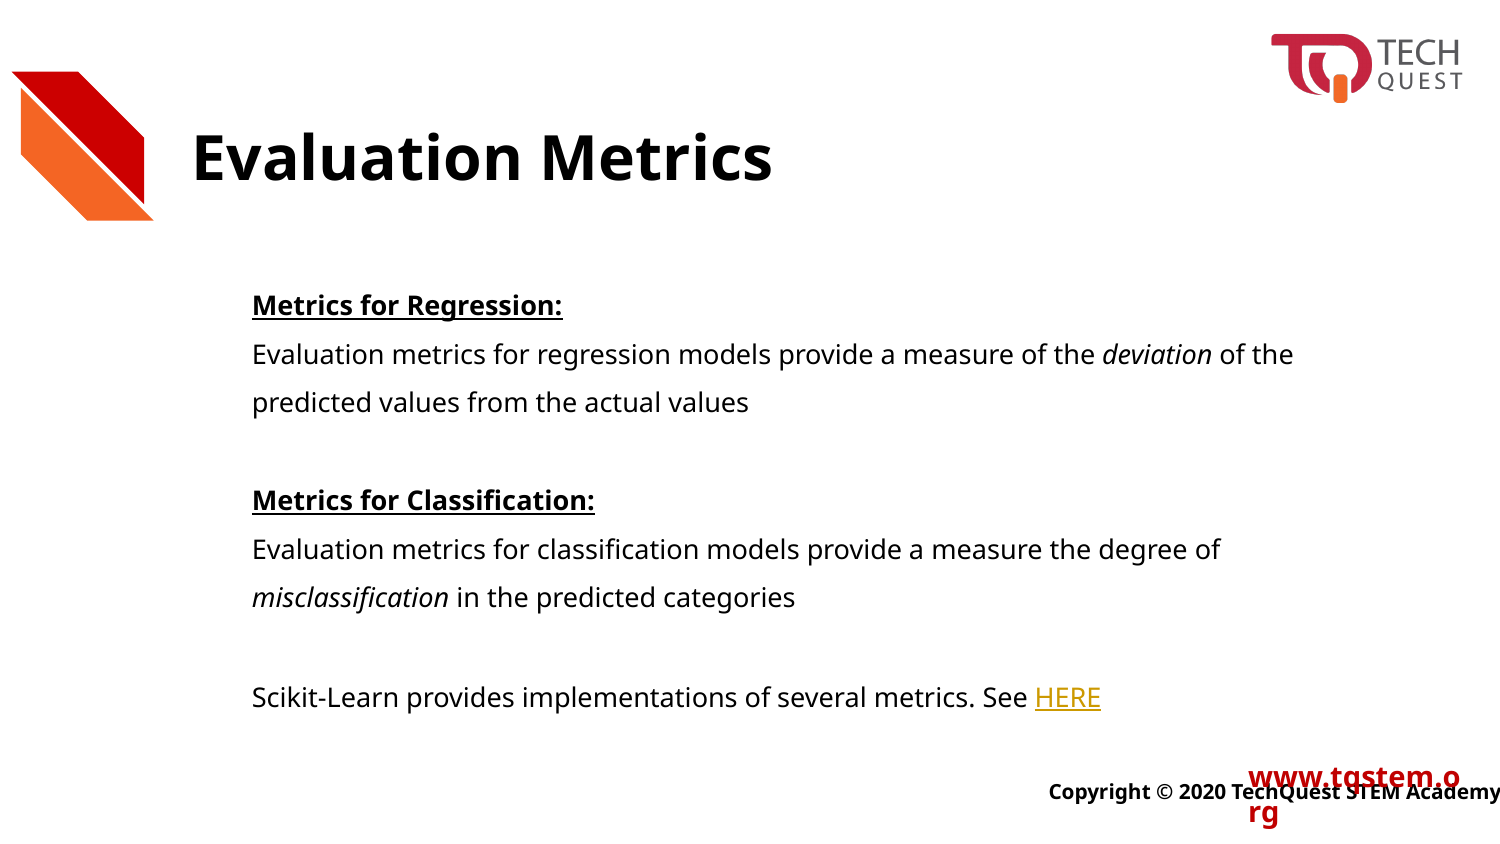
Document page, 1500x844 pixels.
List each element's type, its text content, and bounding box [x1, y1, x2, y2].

title Evaluation Metrics [176, 103, 1332, 204]
list Metrics for Regression: Evaluation metrics for regression models provide a measure of the deviation of the predicted values from the actual values Metrics for Classification: Evaluation metrics for classification models provide a measure the degree of misclassification in the predicted categories Scikit-Learn provides implementations of several metrics. See HERE [212, 257, 1368, 785]
picture [1233, 0, 1500, 140]
